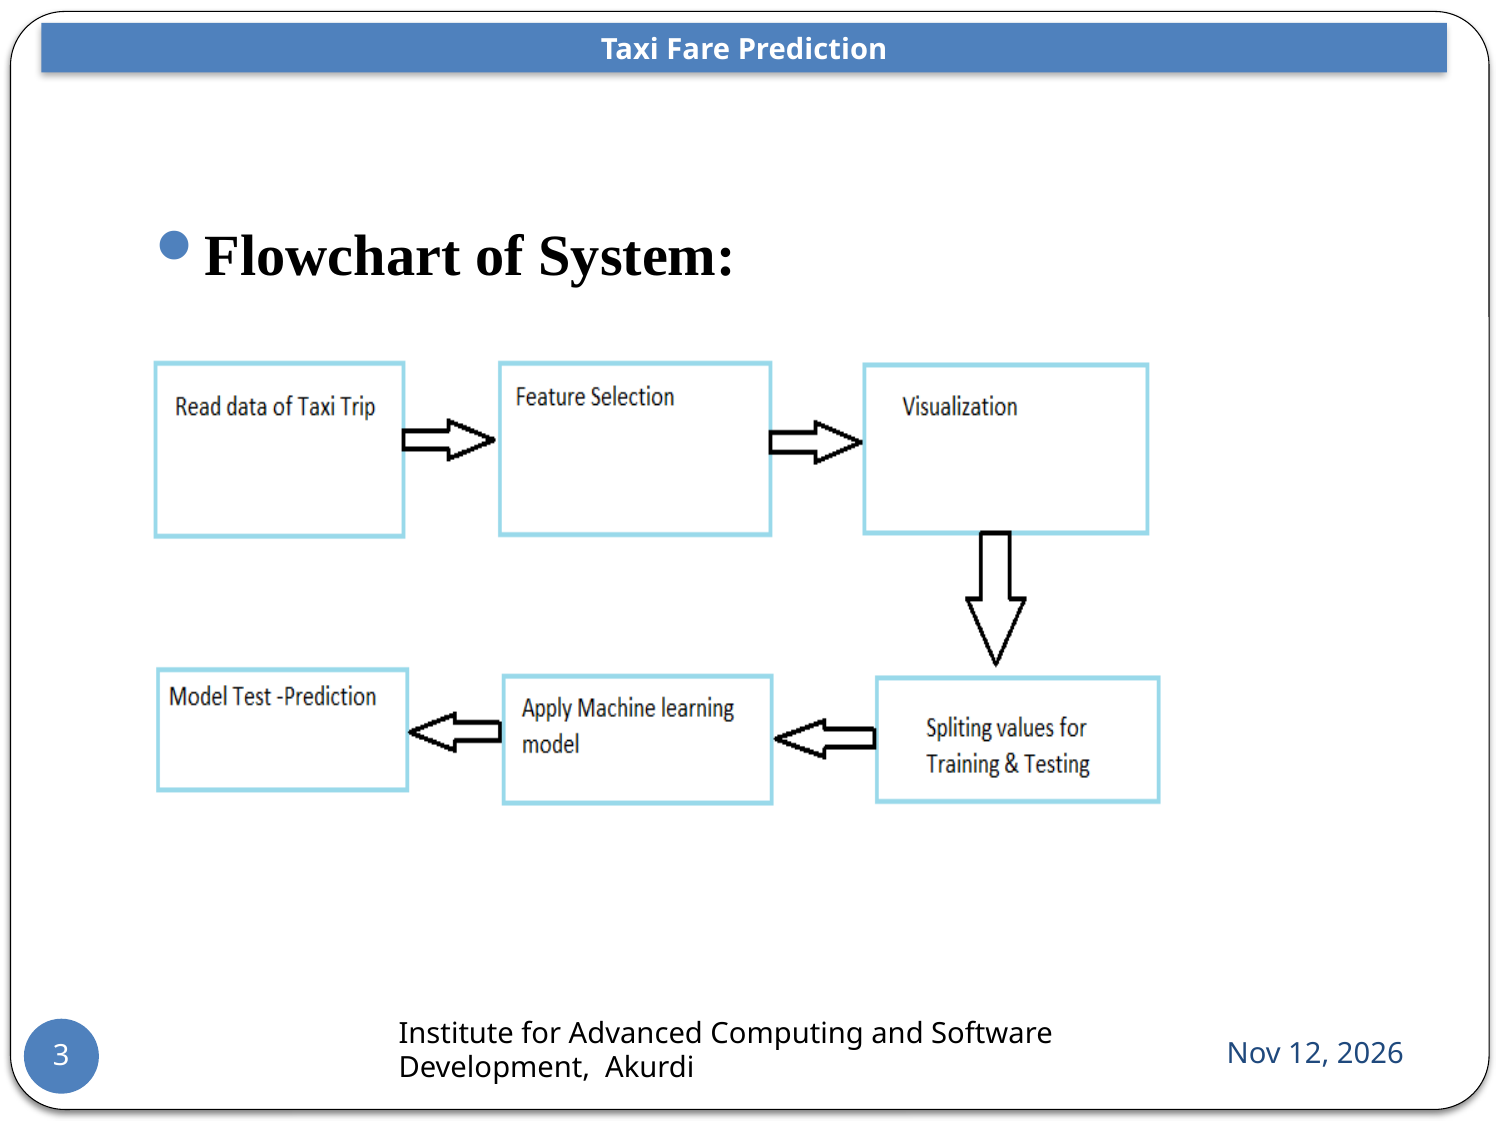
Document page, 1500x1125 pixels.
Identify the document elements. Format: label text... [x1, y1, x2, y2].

slide_number 29-Sep-21 [1012, 1015, 1419, 1094]
text_box Taxi Fare Prediction [41, 22, 1447, 73]
slide_number 3 [23, 1018, 99, 1094]
text_box Institute for Advanced Computing and Software Development, Akurdi [383, 1011, 1173, 1087]
picture [140, 320, 1187, 853]
list Flowchart of System: [140, 137, 1416, 1047]
